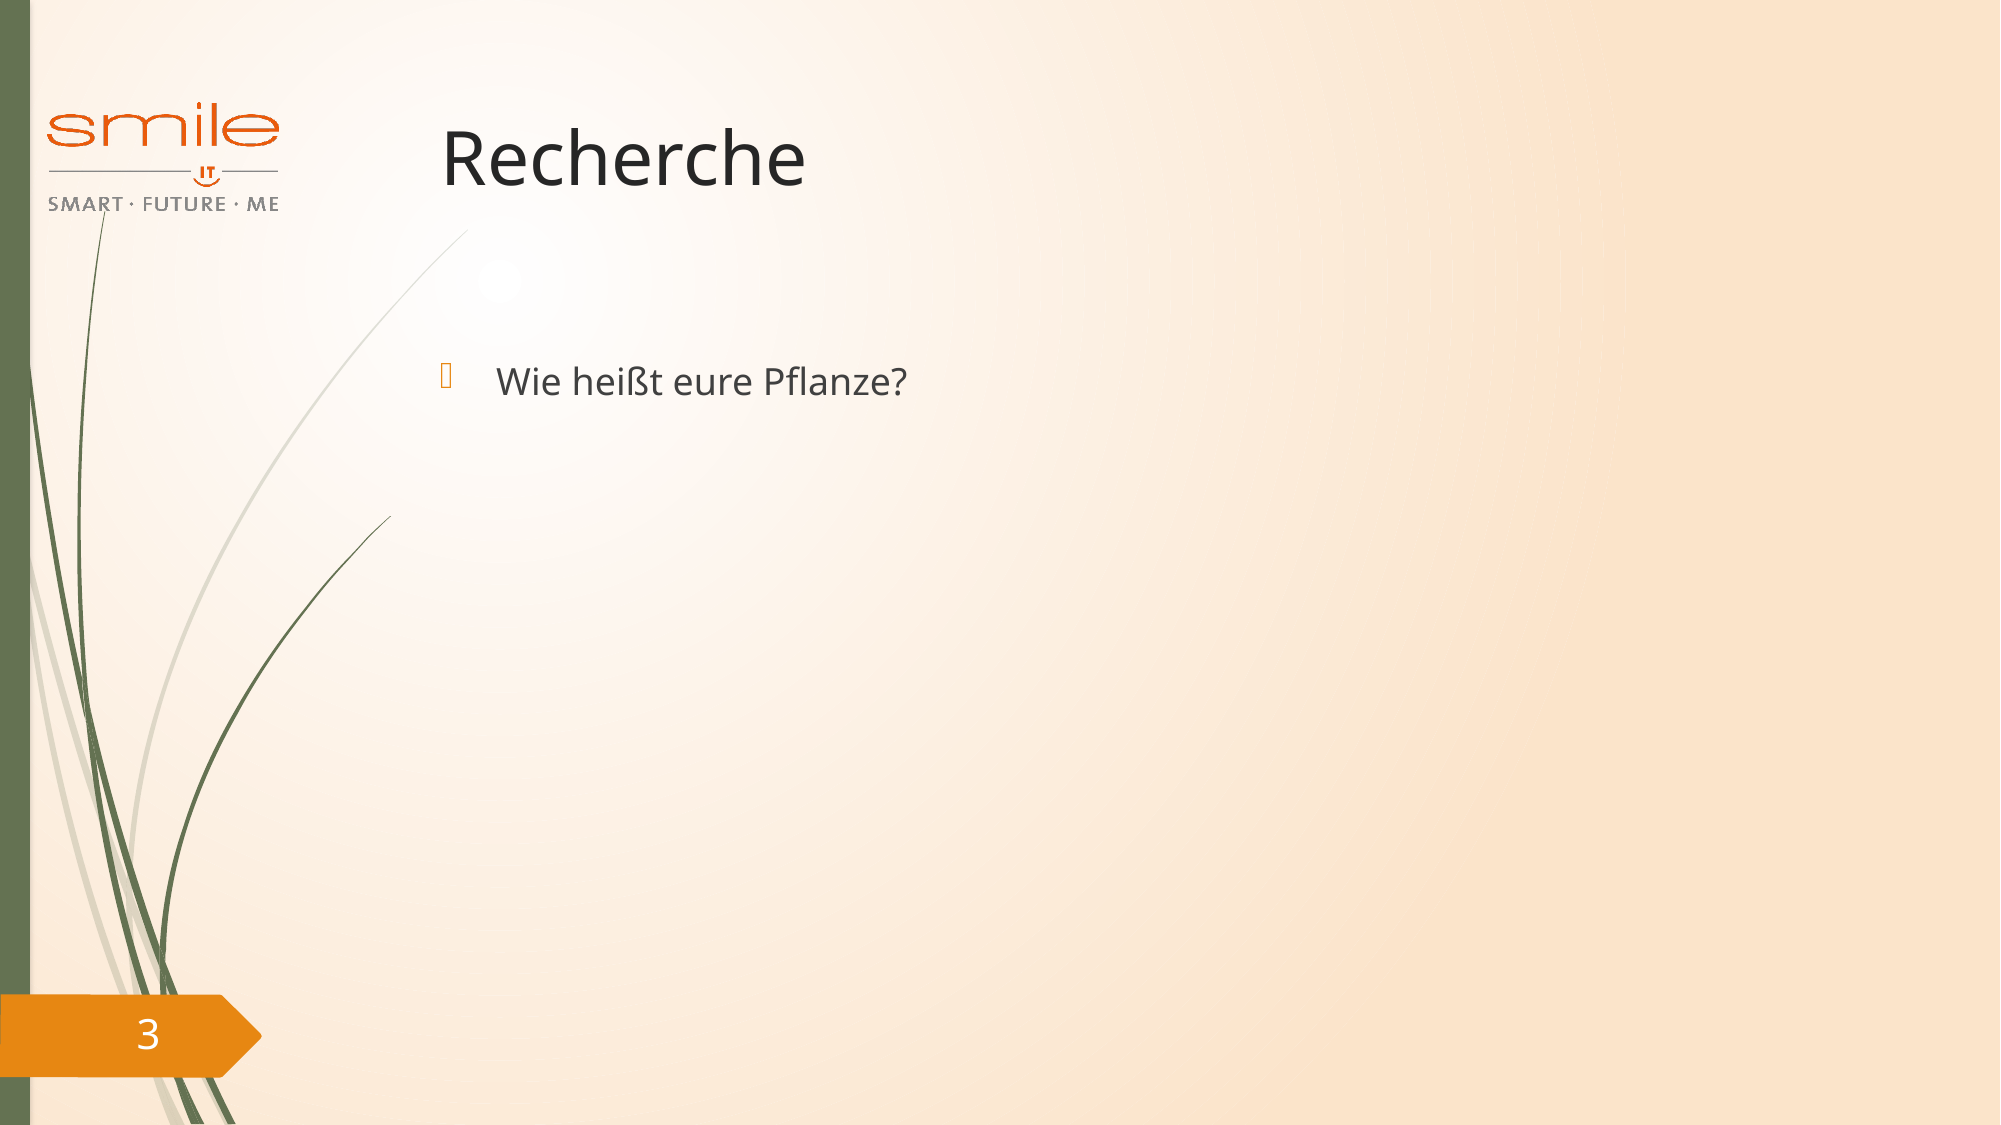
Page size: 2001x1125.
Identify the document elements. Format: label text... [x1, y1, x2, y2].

slide_number 3 [47, 1006, 176, 1067]
title Recherche [425, 102, 1888, 313]
list Wie heißt eure Pflanze? [424, 350, 1888, 970]
picture [47, 102, 279, 211]
